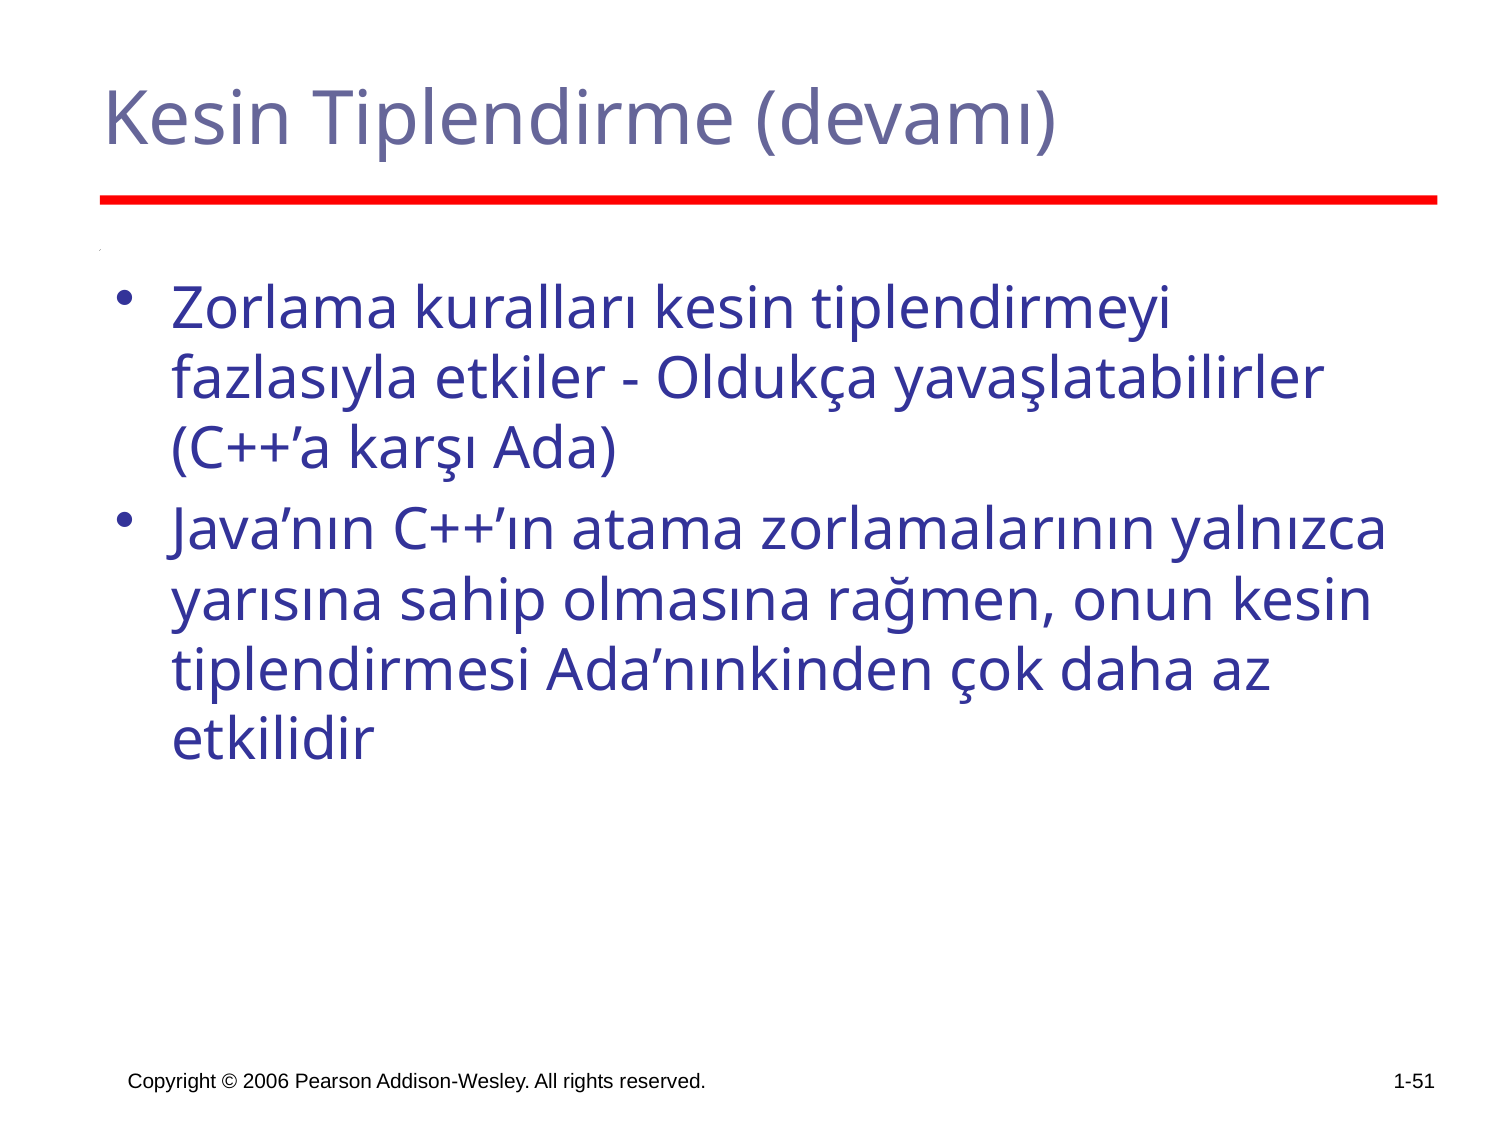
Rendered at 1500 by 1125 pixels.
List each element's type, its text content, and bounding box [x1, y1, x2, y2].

footer Copyright © 2006 Pearson Addison-Wesley. All rights reserved. [112, 1025, 800, 1100]
list Zorlama kuralları kesin tiplendirmeyi fazlasıyla etkiler - Oldukça yavaşlatabilirler (C++’a karşı Ada) Java’nın C++’ın atama zorlamalarının yalnızca yarısına sahip olmasına rağmen, onun kesin tiplendirmesi Ada’nınkinden çok daha az etkilidir [99, 262, 1438, 1013]
slide_number 1-51 [1137, 1025, 1450, 1100]
title Kesin Tiplendirme (devamı) [87, 62, 1500, 225]
